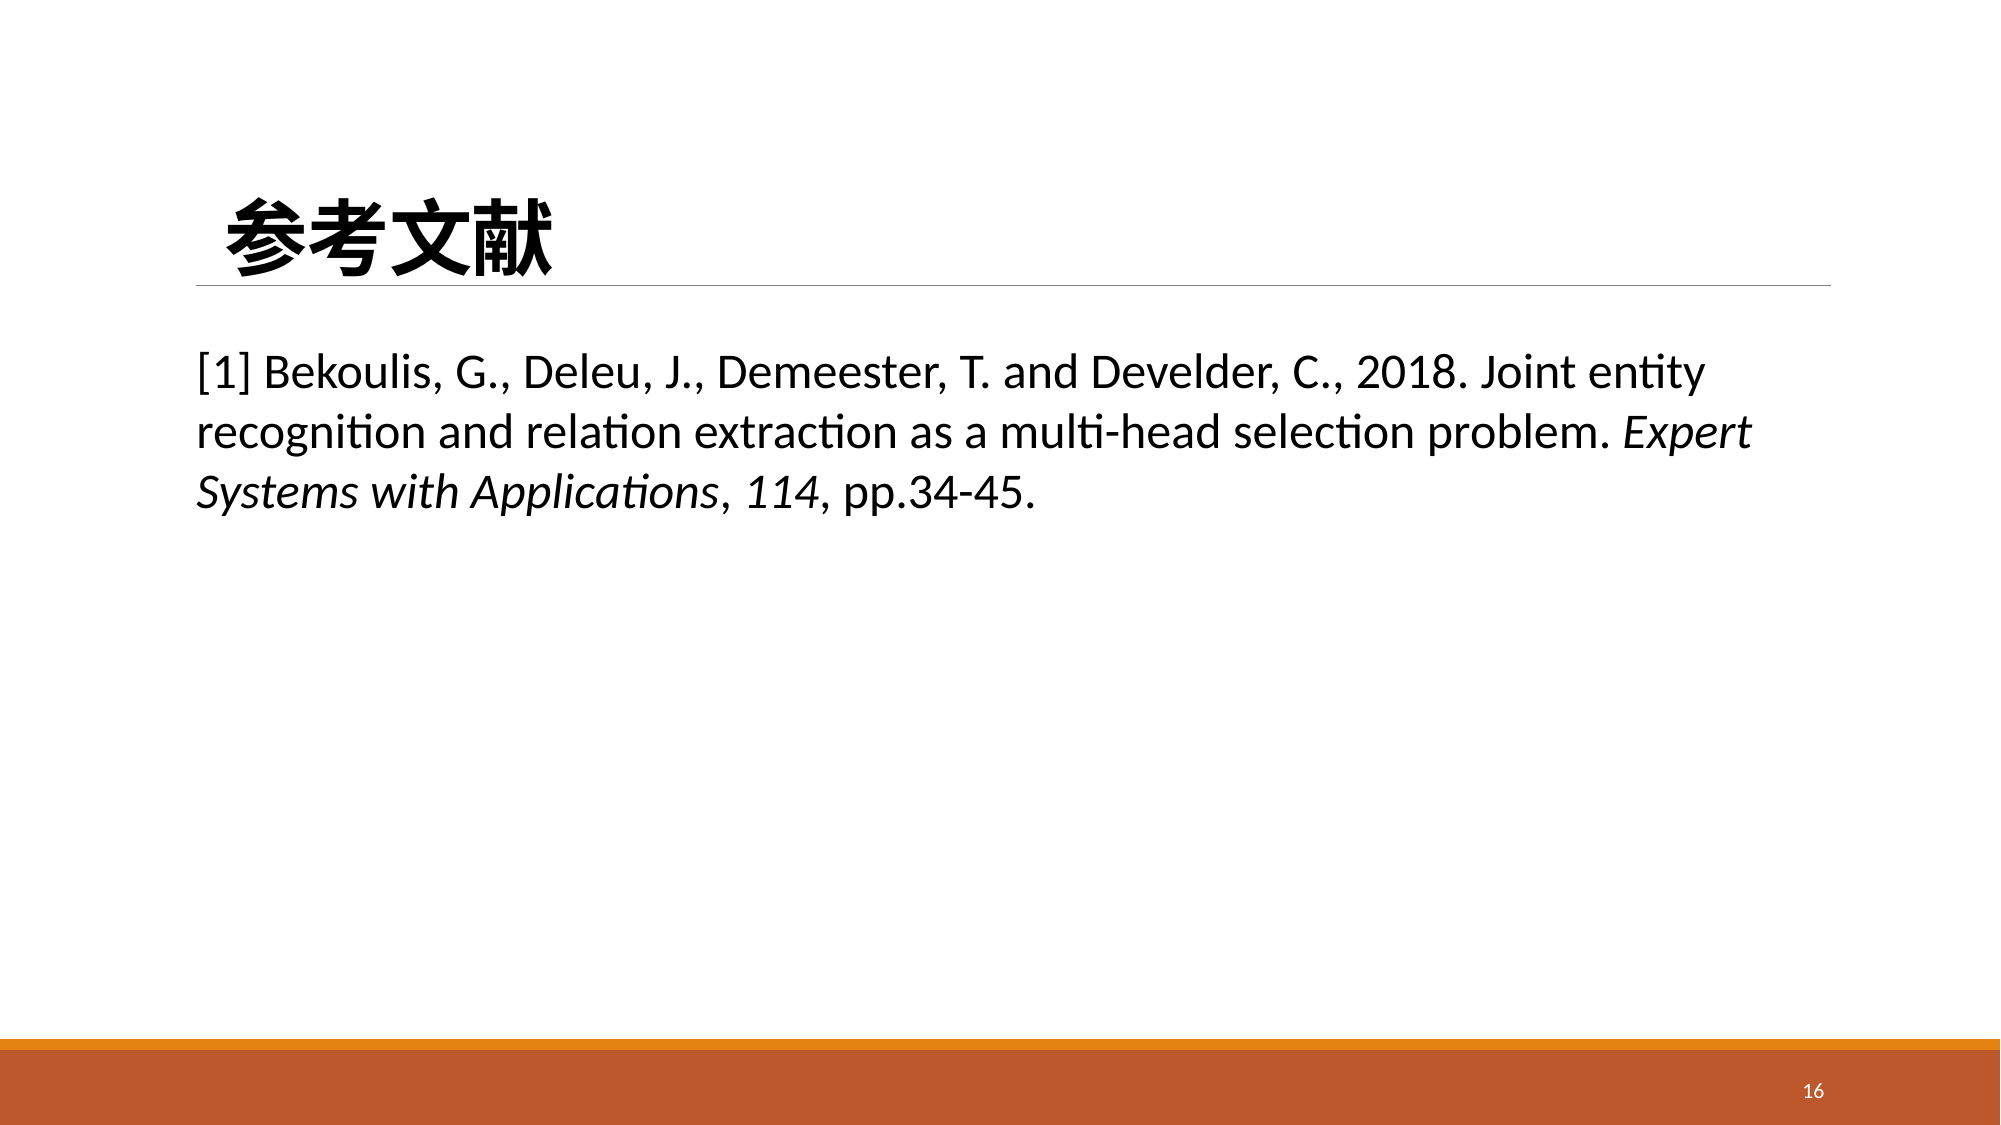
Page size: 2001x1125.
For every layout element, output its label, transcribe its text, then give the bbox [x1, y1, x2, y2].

slide_number 16 [1624, 1059, 1840, 1120]
text_box [1] Bekoulis, G., Deleu, J., Demeester, T. and Develder, C., 2018. Joint entity recognition and relation extraction as a multi-head selection problem. Expert Systems with Applications, 114, pp.34-45. [181, 331, 1819, 527]
title 参考文献 [209, 84, 1672, 295]
